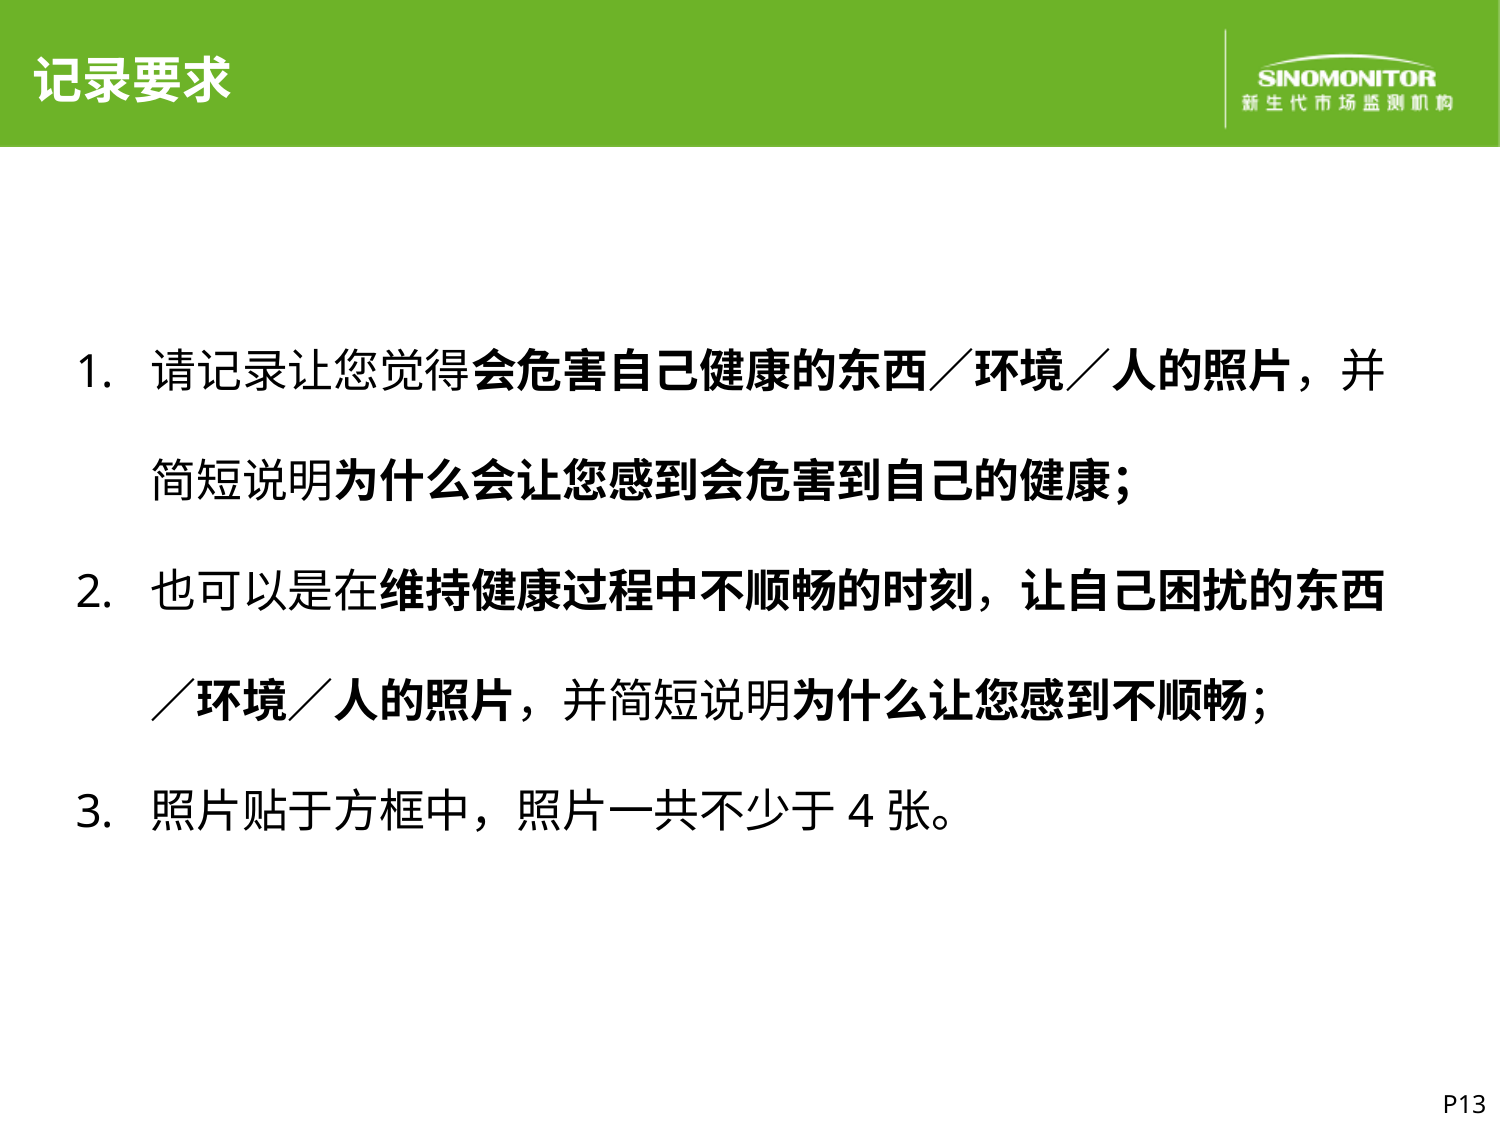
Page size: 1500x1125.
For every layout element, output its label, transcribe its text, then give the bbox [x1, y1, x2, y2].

text_box 记录要求 [17, 31, 1223, 126]
picture [0, 0, 1500, 147]
slide_number P13 [1150, 1082, 1500, 1125]
text_box 请记录让您觉得会危害自己健康的东西／环境／人的照片，并简短说明为什么会让您感到会危害到自己的健康； 也可以是在维持健康过程中不顺畅的时刻，让自己困扰的东西／环境／人的照片，并简短说明为什么让您感到不顺畅； 照片贴于方框中，照片一共不少于4张。 [60, 278, 1443, 899]
